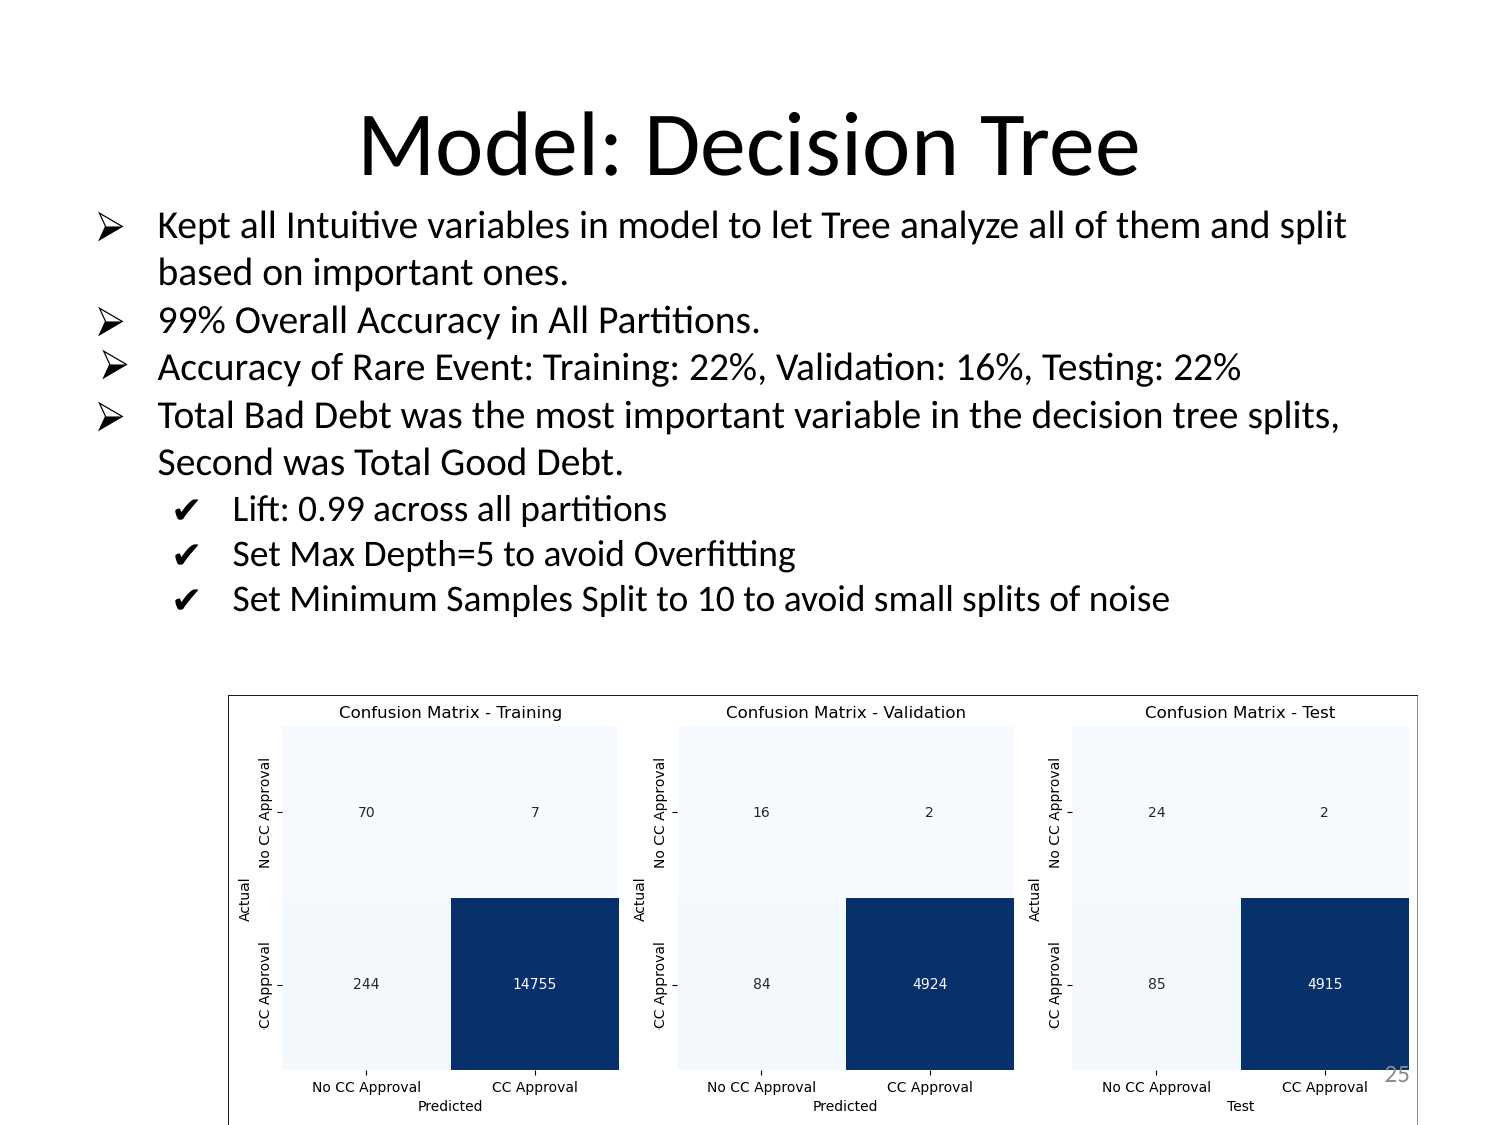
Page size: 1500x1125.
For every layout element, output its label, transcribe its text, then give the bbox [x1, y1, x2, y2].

picture [228, 694, 1418, 1125]
list Kept all Intuitive variables in model to let Tree analyze all of them and split based on important ones. 99% Overall Accuracy in All Partitions. Accuracy of Rare Event: Training: 22%, Validation: 16%, Testing: 22% Total Bad Debt was the most important variable in the decision tree splits, Second was Total Good Debt. Lift: 0.99 across all partitions Set Max Depth=5 to avoid Overfitting Set Minimum Samples Split to 10 to avoid small splits of noise [67, 191, 1418, 584]
title Model: Decision Tree [75, 45, 1425, 233]
